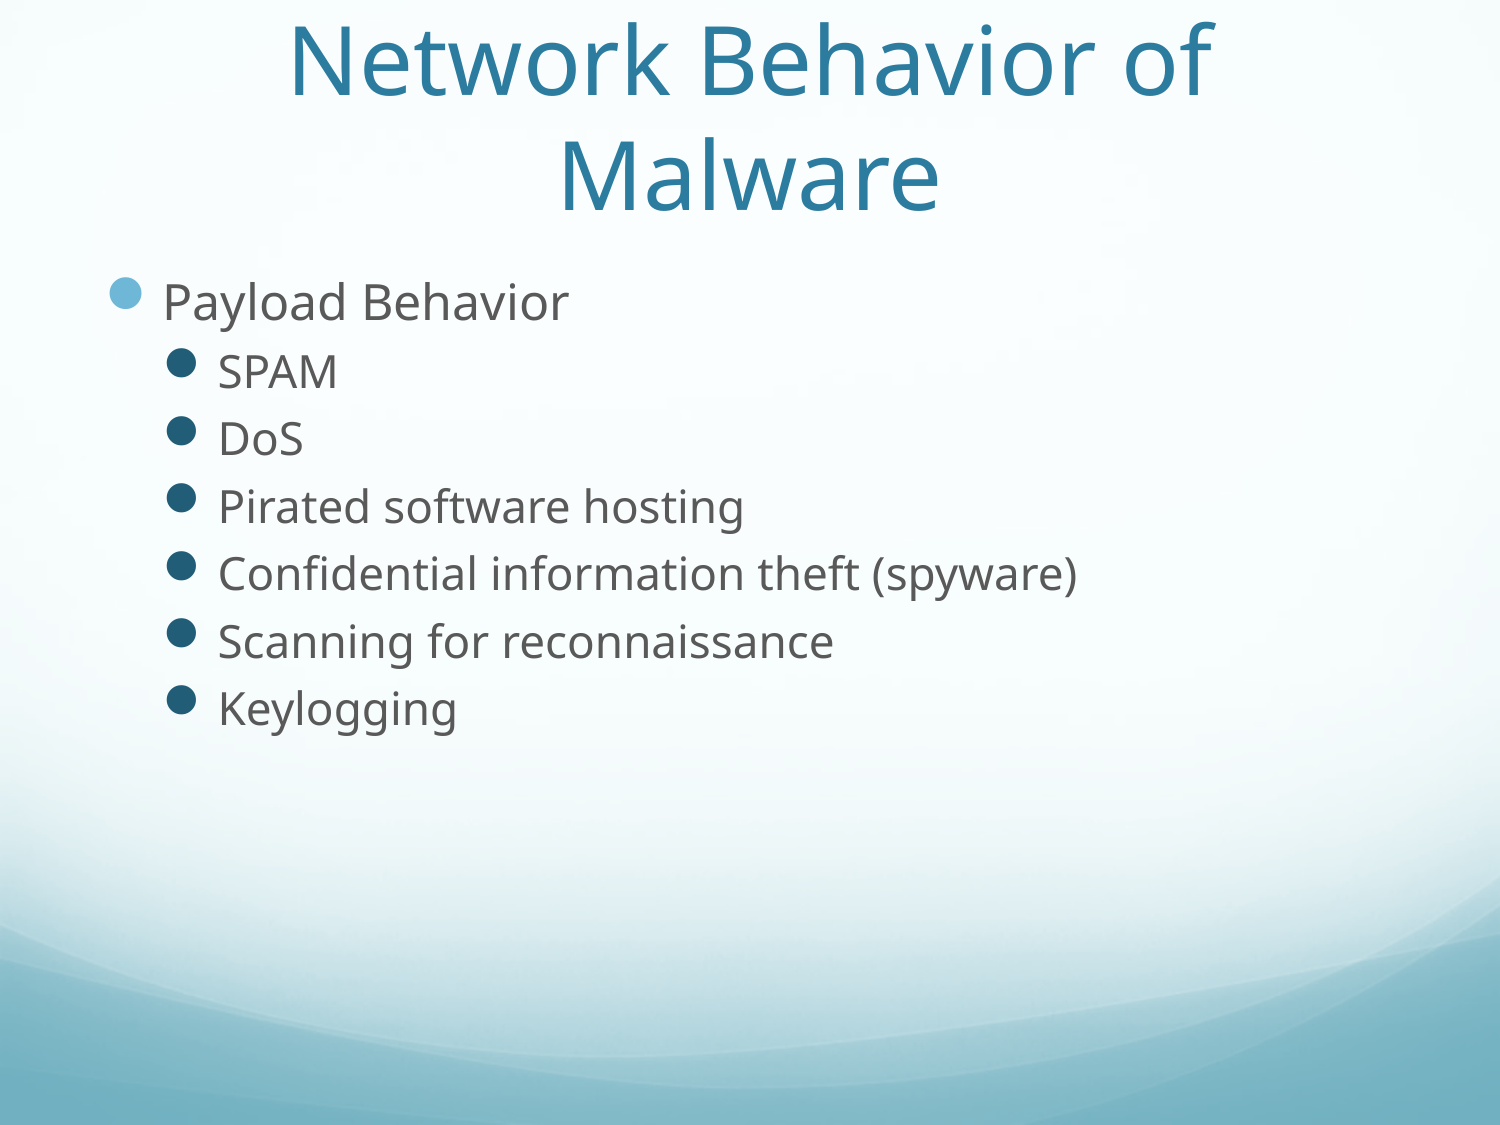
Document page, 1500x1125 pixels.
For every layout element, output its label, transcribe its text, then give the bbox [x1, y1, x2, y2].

list Payload Behavior SPAM DoS Pirated software hosting Confidential information theft (spyware) Scanning for reconnaissance Keylogging [90, 262, 1410, 975]
title Network Behavior of Malware [90, 17, 1410, 237]
